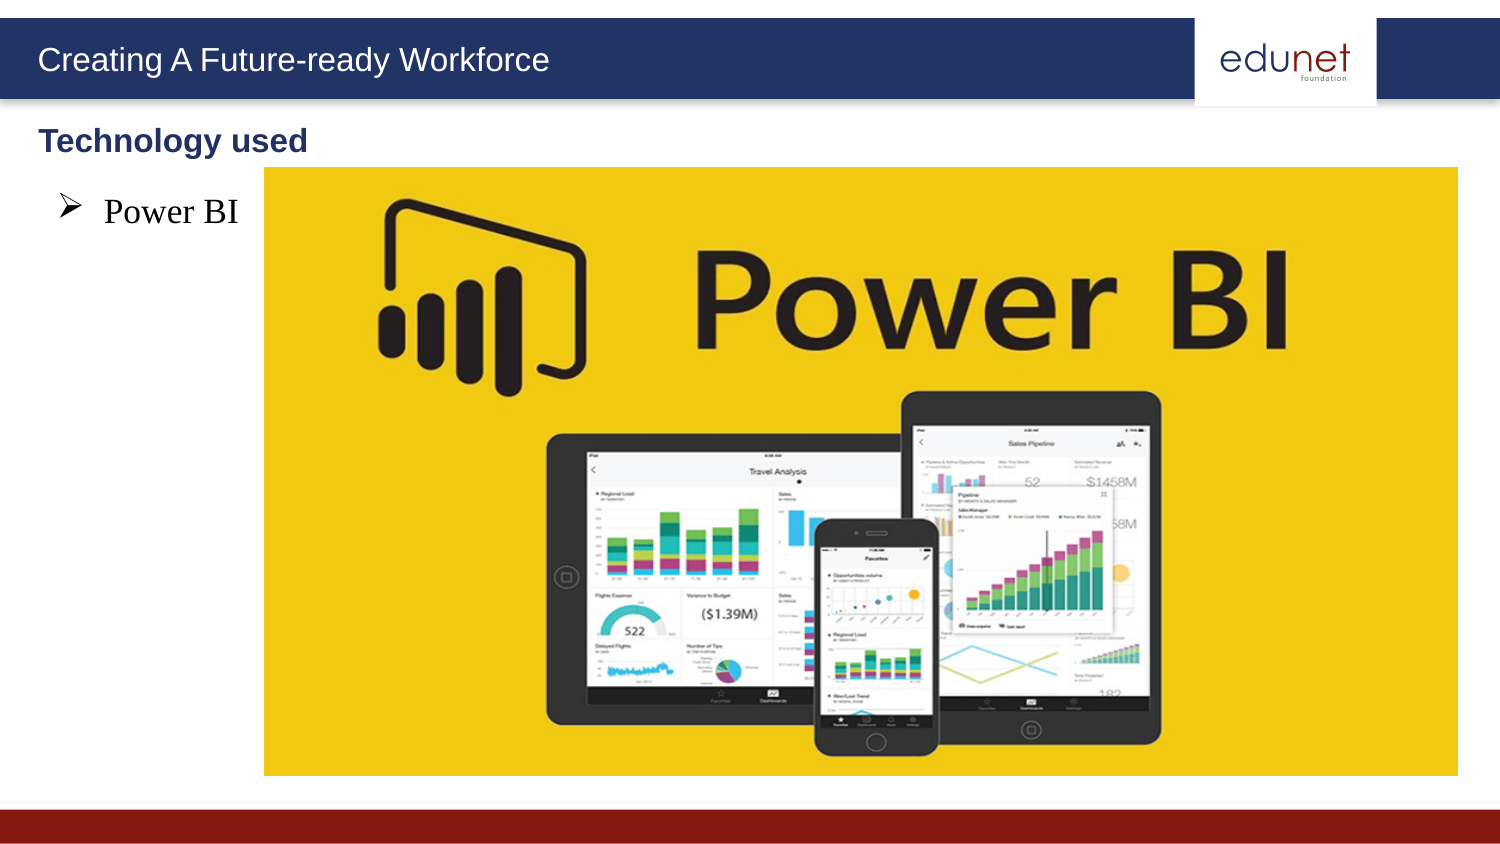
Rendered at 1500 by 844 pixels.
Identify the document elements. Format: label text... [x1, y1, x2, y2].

text_box Technology used [23, 112, 750, 167]
picture [264, 167, 1459, 777]
picture [1215, 38, 1356, 86]
text_box Power BI [42, 181, 259, 239]
